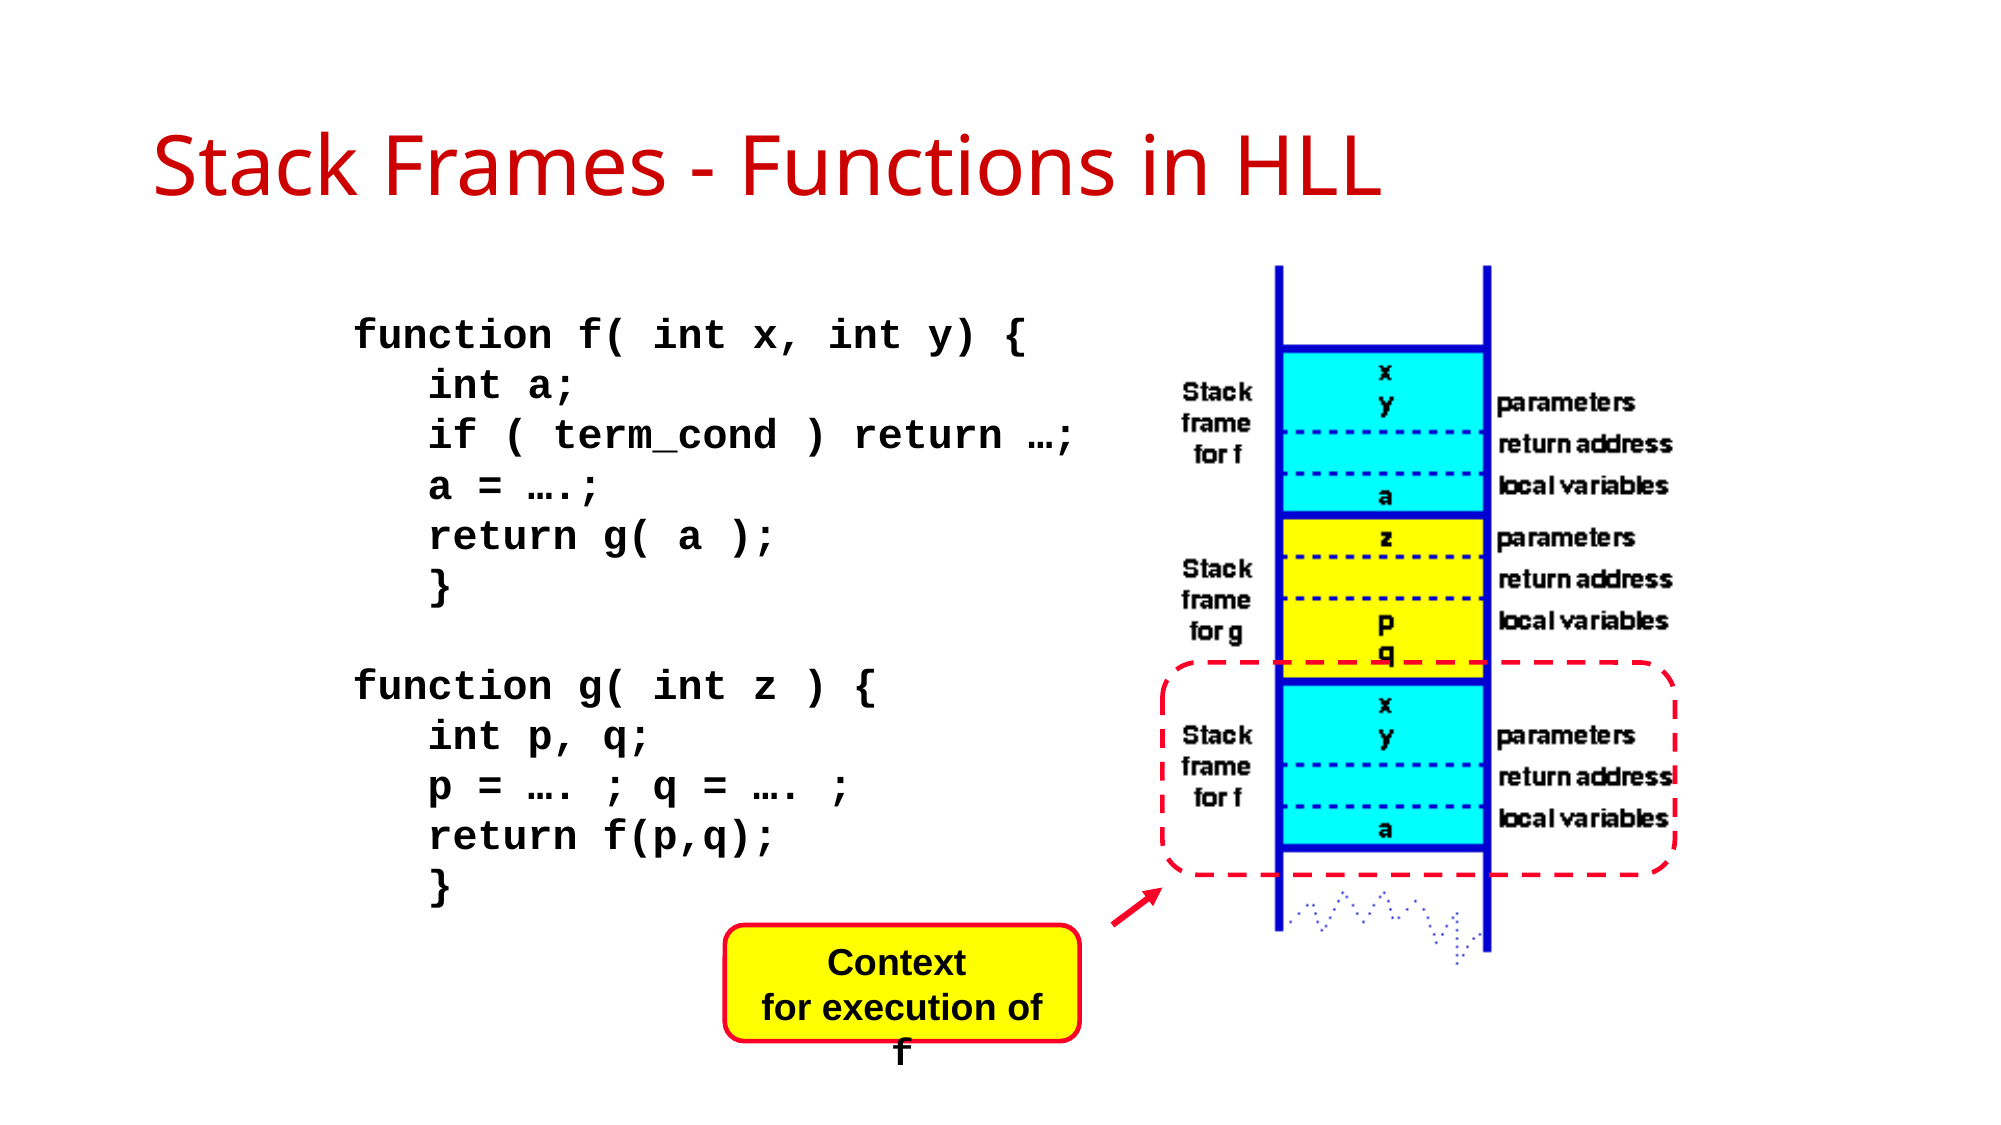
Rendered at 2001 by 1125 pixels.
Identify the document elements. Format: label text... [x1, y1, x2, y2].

text_box Context for execution of f [724, 924, 1080, 1042]
title Stack Frames - Functions in HLL [137, 59, 1863, 278]
text_box function f( int x, int y) { int a; if ( term_cond ) return …; a = ….; return g( a ); } function g( int z ) { int p, q; p = …. ; q = …. ; return f(p,q); } [337, 299, 1093, 960]
picture [1157, 237, 1700, 988]
text_box [1112, 888, 1157, 926]
